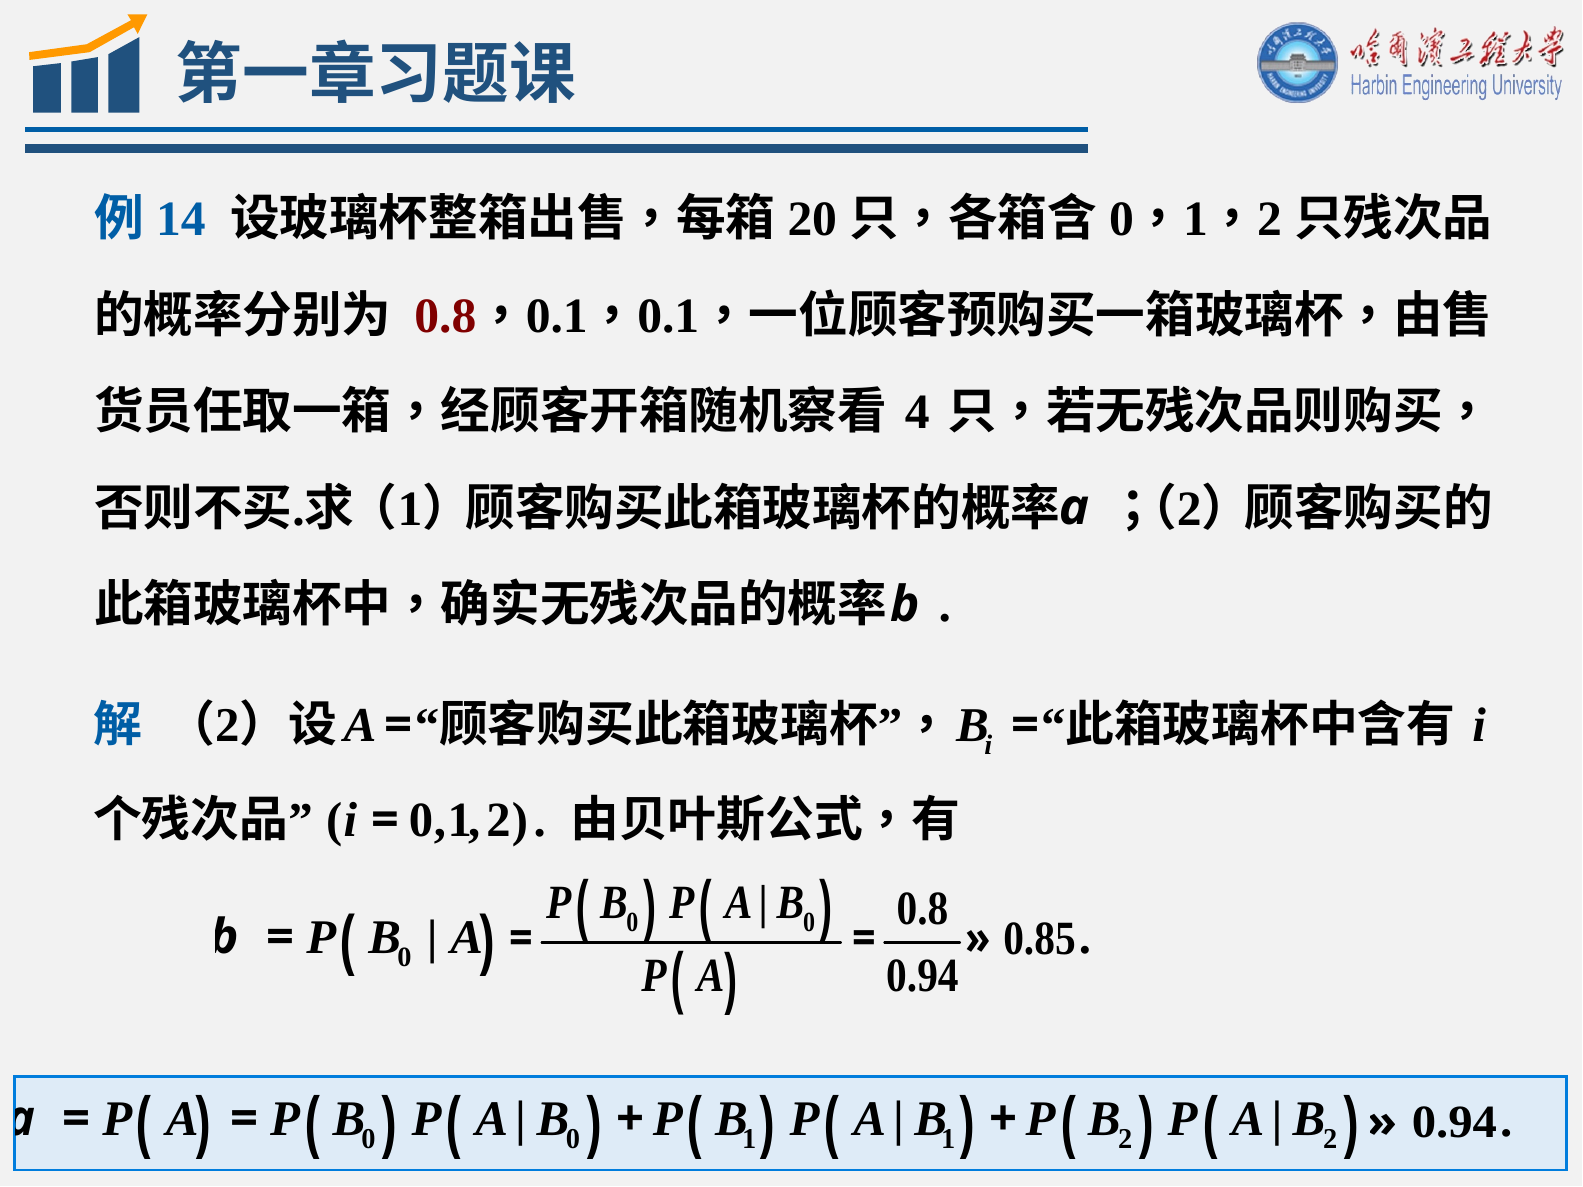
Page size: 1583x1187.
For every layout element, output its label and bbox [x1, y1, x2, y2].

text_box [15, 1077, 1566, 1170]
text_box [94, 167, 1494, 714]
picture [1251, 12, 1573, 108]
text_box [93, 674, 1487, 1077]
